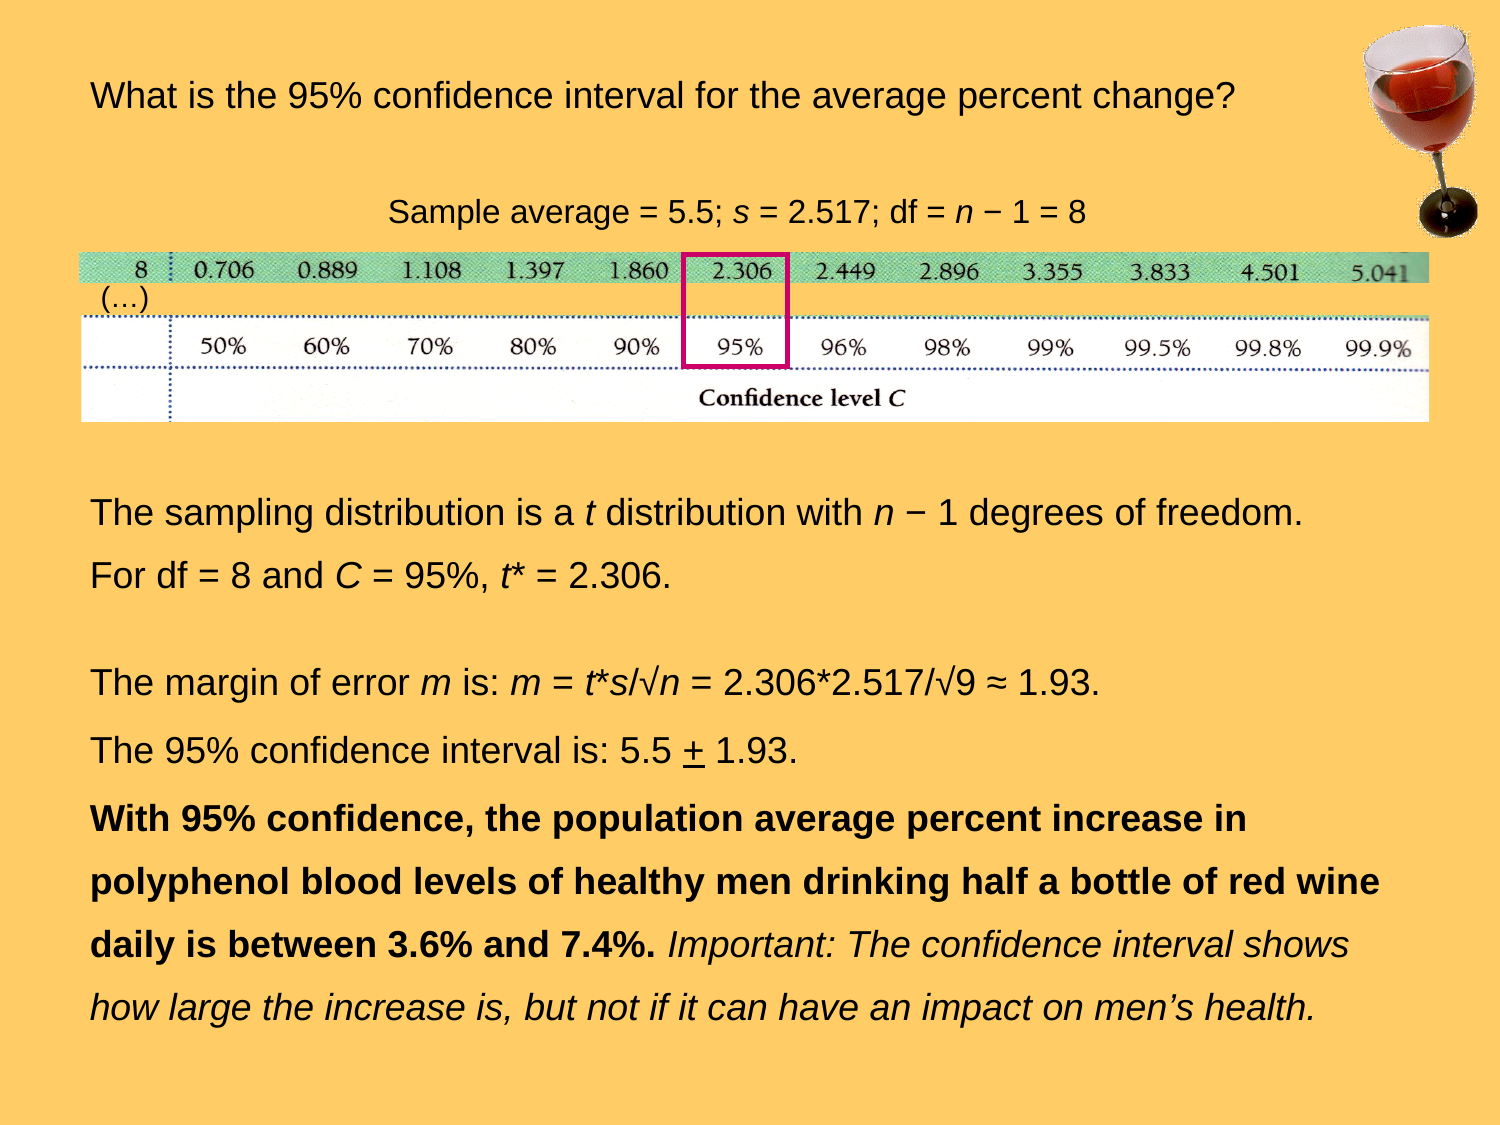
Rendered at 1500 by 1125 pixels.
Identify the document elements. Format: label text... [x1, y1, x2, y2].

list What is the 95% confidence interval for the average percent change? [75, 50, 1350, 253]
picture [1362, 24, 1478, 238]
text_box The sampling distribution is a t distribution with n − 1 degrees of freedom. For df = 8 and C = 95%, t* = 2.306. The margin of error m is: m = t*s/√n = 2.306*2.517/√9 ≈ 1.93. The 95% confidence interval is: 5.5 + 1.93. With 95% confidence, the population average percent increase in polyphenol blood levels of healthy men drinking half a bottle of red wine daily is between 3.6% and 7.4%. Important: The confidence interval shows how large the increase is, but not if it can have an impact on men’s health. [74, 462, 1425, 1050]
text_box Sample average = 5.5; s = 2.517; df = n − 1 = 8 [324, 174, 1150, 238]
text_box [78, 251, 1430, 422]
